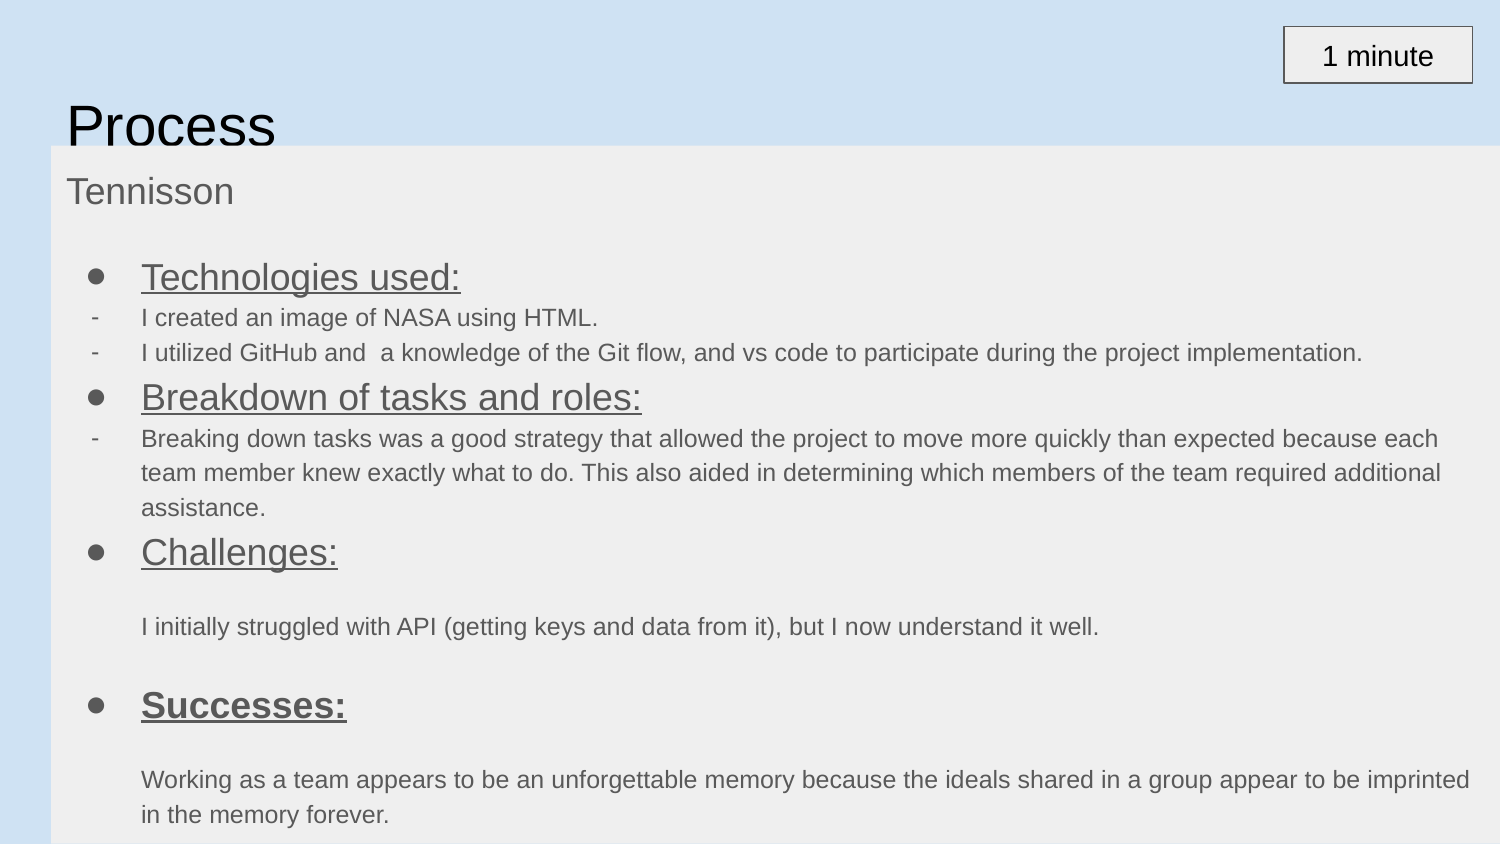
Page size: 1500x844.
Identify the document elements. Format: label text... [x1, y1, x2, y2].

list Tennisson Technologies used: I created an image of NASA using HTML. I utilized GitHub and a knowledge of the Git flow, and vs code to participate during the project implementation. Breakdown of tasks and roles: Breaking down tasks was a good strategy that allowed the project to move more quickly than expected because each team member knew exactly what to do. This also aided in determining which members of the team required additional assistance. Challenges: I initially struggled with API (getting keys and data from it), but I now understand it well. Successes: Working as a team appears to be an unforgettable memory because the ideals shared in a group appear to be imprinted in the memory forever. [51, 145, 1500, 844]
title Process [51, 72, 1449, 145]
text_box 1 minute [1283, 26, 1473, 84]
